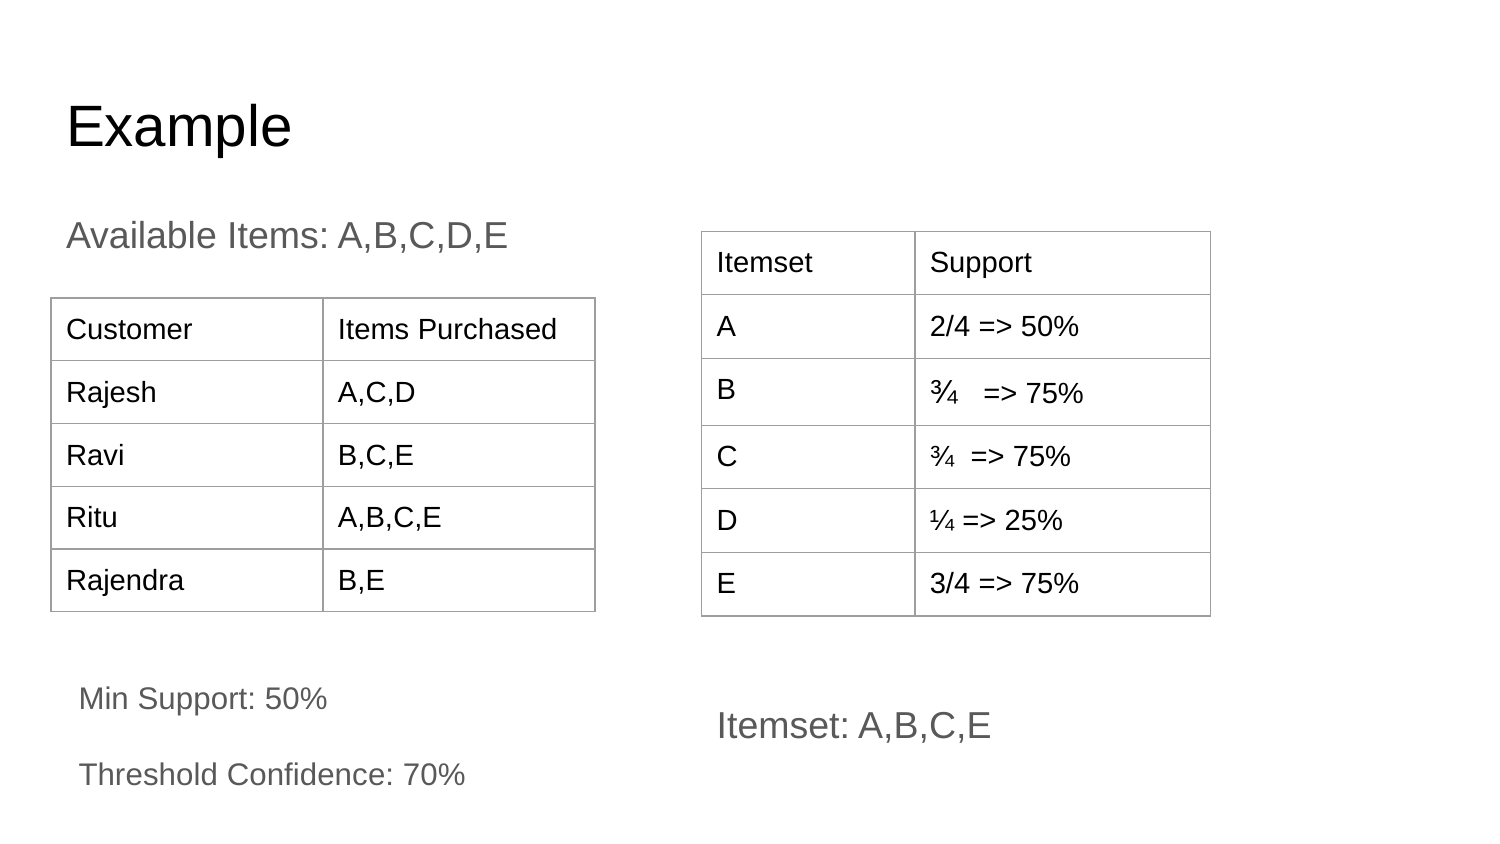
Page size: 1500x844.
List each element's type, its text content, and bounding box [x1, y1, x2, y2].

table_cell Ritu [52, 487, 322, 548]
table_header Support [916, 232, 1210, 294]
list Min Support: 50% Threshold Confidence: 70% [63, 657, 595, 810]
table_cell B,C,E [324, 424, 594, 486]
table_cell 2/4 => 50% [916, 295, 1210, 358]
table_cell 3/4 => 75% [916, 553, 1210, 615]
table_cell ¼ => 25% [916, 489, 1210, 552]
table_cell A,C,D [324, 361, 594, 423]
list Itemset: A,B,C,E [701, 679, 1183, 759]
table_header Items Purchased [324, 299, 594, 360]
table_cell D [702, 489, 914, 552]
table_header Itemset [702, 232, 914, 294]
table_cell E [702, 553, 914, 615]
table_cell B [702, 359, 914, 425]
table_cell B,E [324, 550, 594, 611]
table_cell A,B,C,E [324, 487, 594, 548]
list Available Items: A,B,C,D,E [51, 189, 532, 269]
table_header Customer [52, 299, 322, 360]
table_cell Rajendra [52, 550, 322, 611]
table_cell C [702, 426, 914, 488]
table_cell ¾ => 75% [916, 359, 1210, 425]
table_cell A [702, 295, 914, 358]
table_cell Ravi [52, 424, 322, 486]
table_cell Rajesh [52, 361, 322, 423]
table_cell ¾ => 75% [916, 426, 1210, 488]
title Example [51, 72, 1449, 167]
